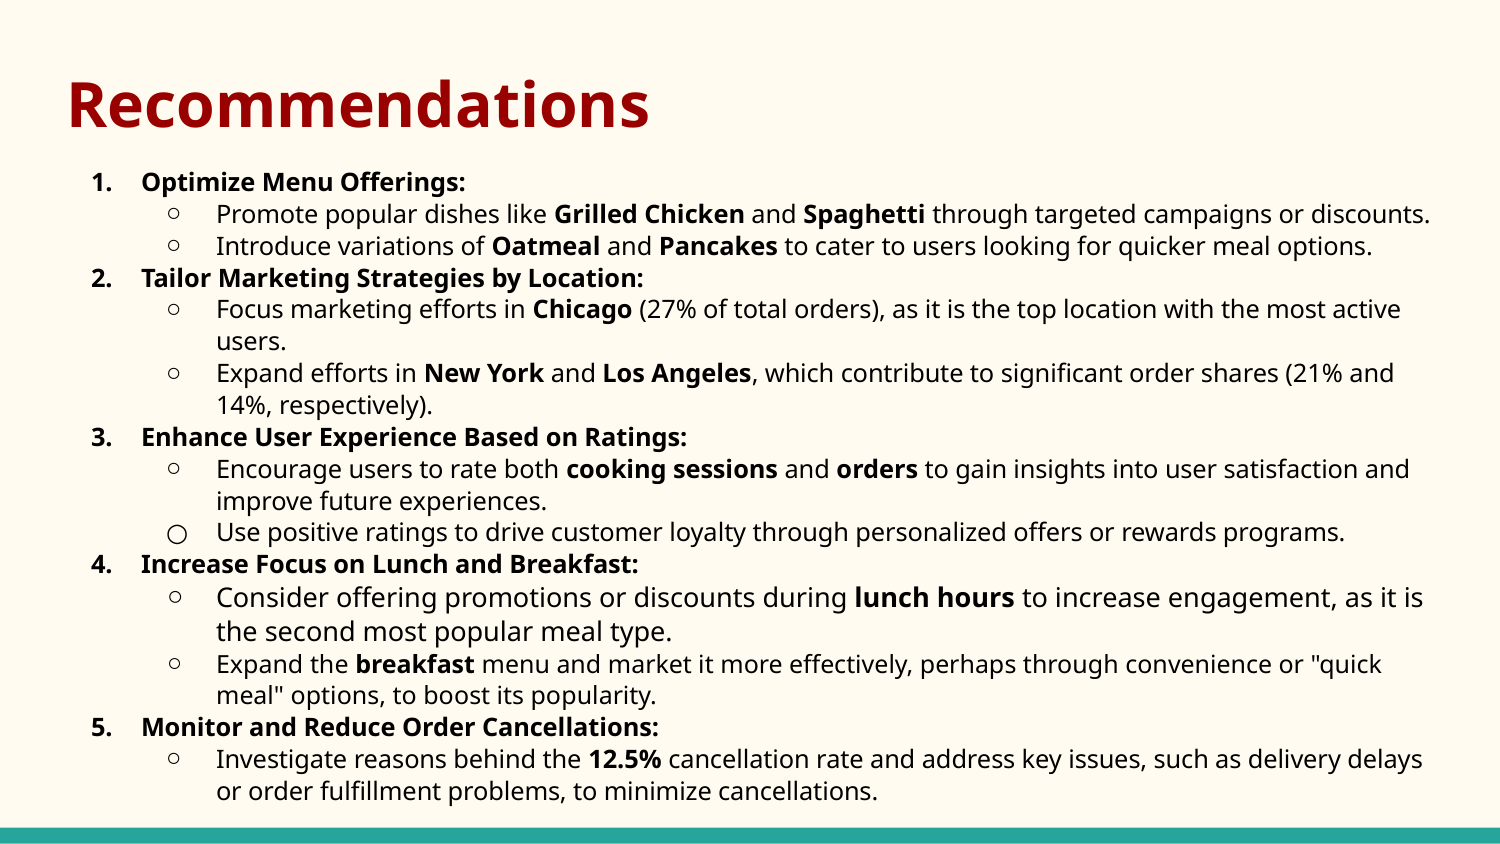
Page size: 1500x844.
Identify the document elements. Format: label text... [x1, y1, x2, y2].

list Optimize Menu Offerings: Promote popular dishes like Grilled Chicken and Spaghetti through targeted campaigns or discounts. Introduce variations of Oatmeal and Pancakes to cater to users looking for quicker meal options. Tailor Marketing Strategies by Location: Focus marketing efforts in Chicago (27% of total orders), as it is the top location with the most active users. Expand efforts in New York and Los Angeles, which contribute to significant order shares (21% and 14%, respectively). Enhance User Experience Based on Ratings: Encourage users to rate both cooking sessions and orders to gain insights into user satisfaction and improve future experiences. Use positive ratings to drive customer loyalty through personalized offers or rewards programs. Increase Focus on Lunch and Breakfast: Consider offering promotions or discounts during lunch hours to increase engagement, as it is the second most popular meal type. Expand the breakfast menu and market it more effectively, perhaps through convenience or "quick meal" options, to boost its popularity. Monitor and Reduce Order Cancellations: Investigate reasons behind the 12.5% cancellation rate and address key issues, such as delivery delays or order fulfillment problems, to minimize cancellations. [51, 149, 1449, 791]
title Recommendations [51, 45, 1449, 149]
